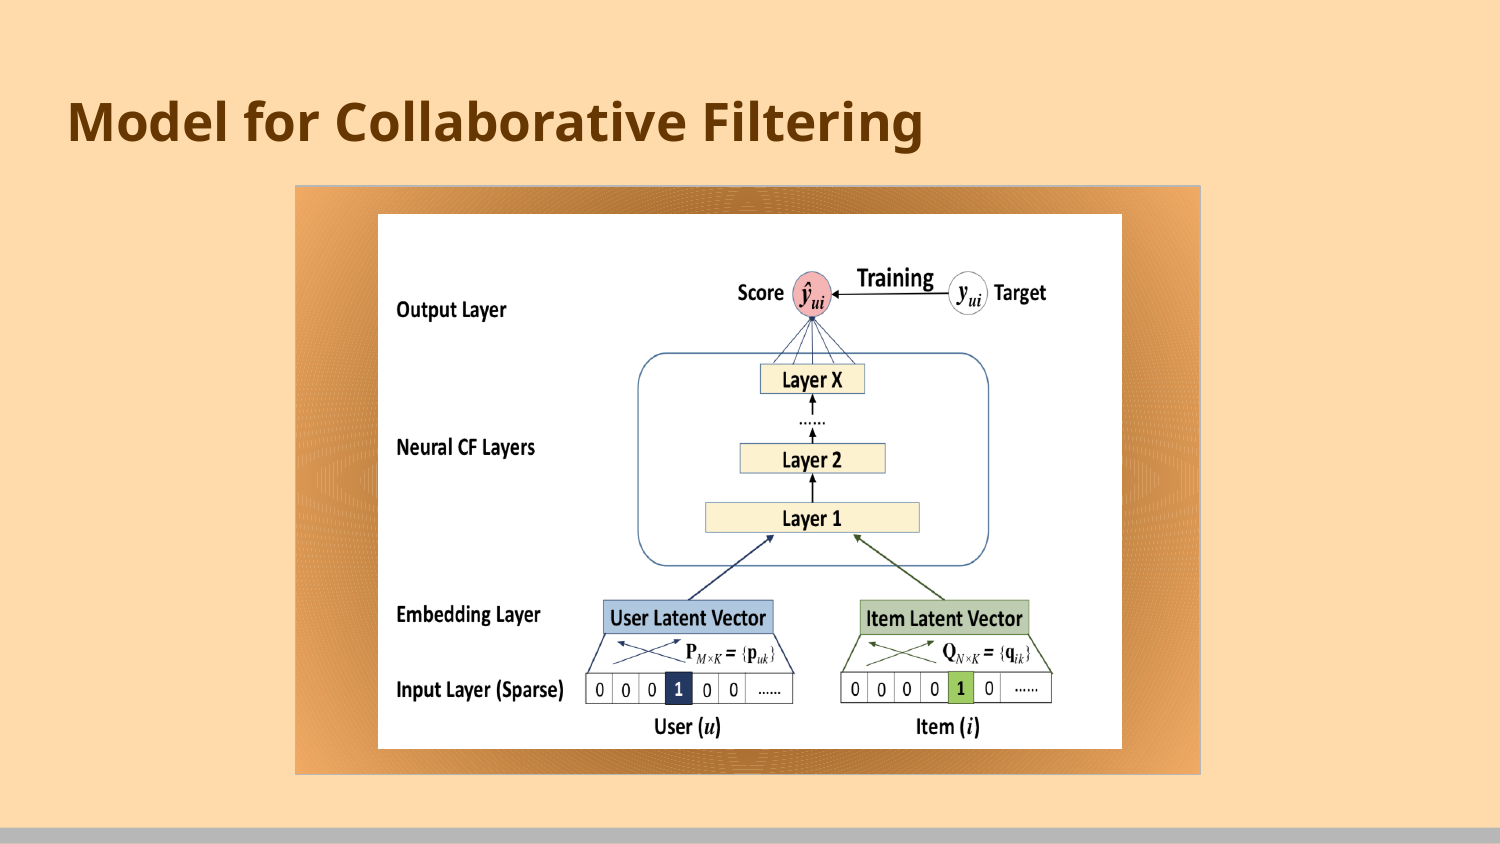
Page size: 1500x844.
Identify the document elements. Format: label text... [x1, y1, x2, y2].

picture [377, 213, 1123, 749]
title Model for Collaborative Filtering [51, 72, 1449, 167]
text_box [295, 186, 1201, 775]
